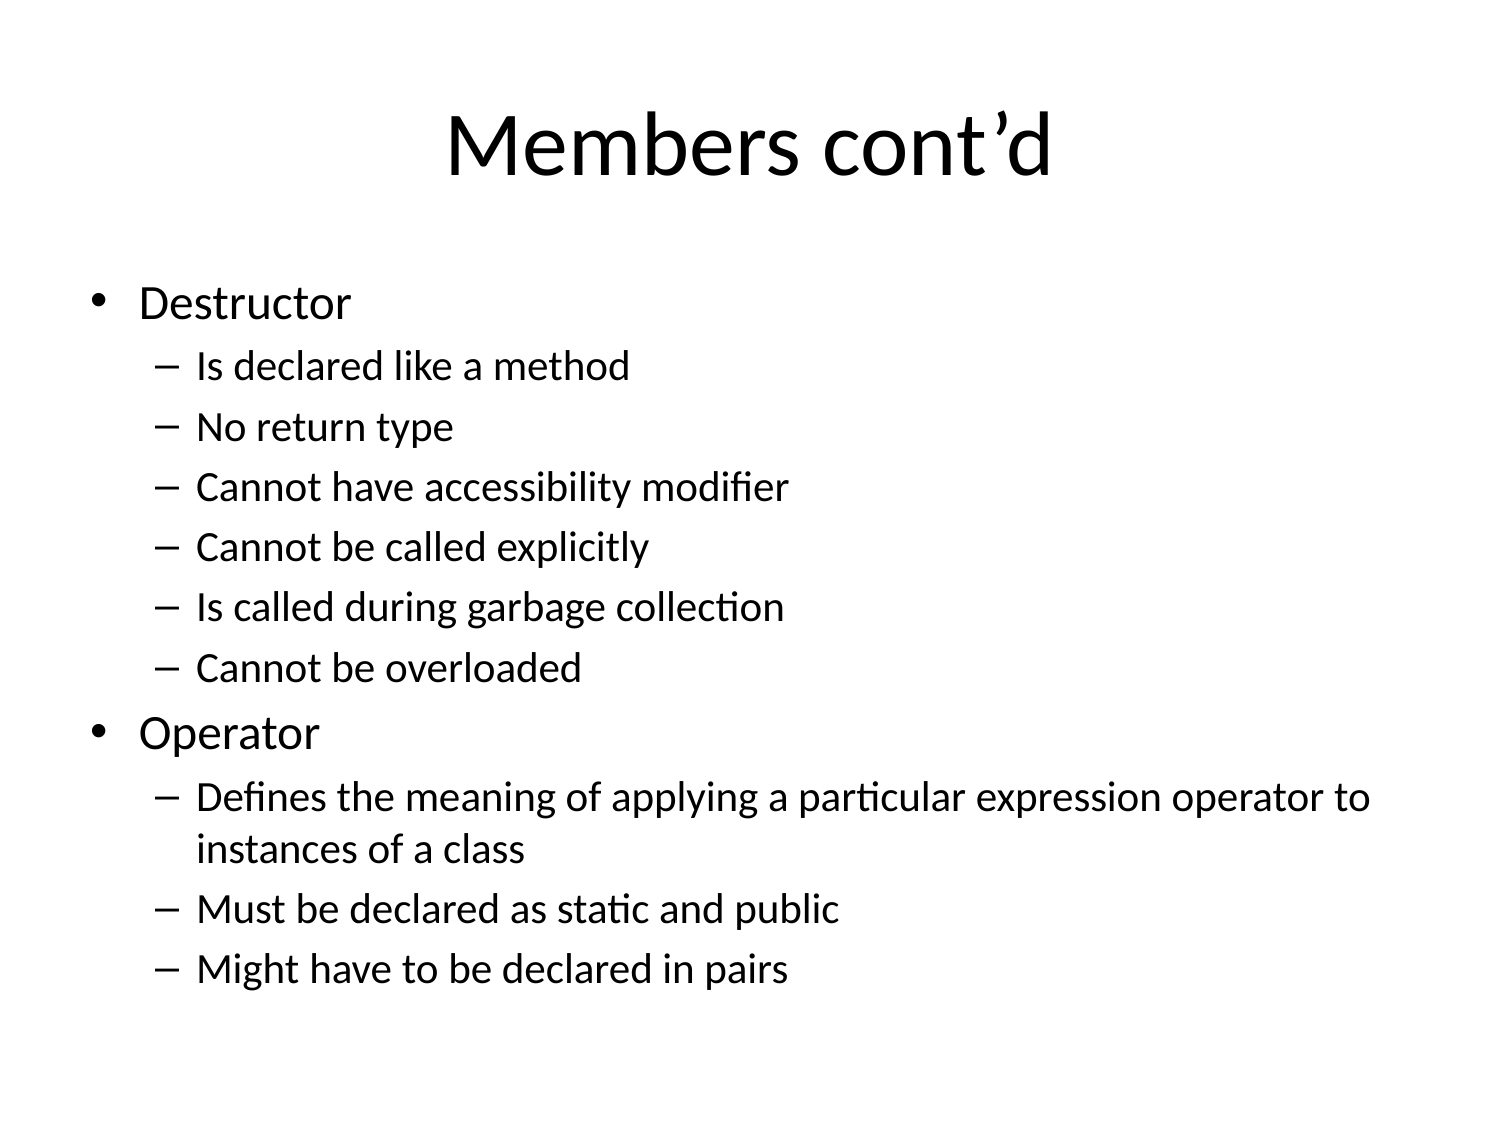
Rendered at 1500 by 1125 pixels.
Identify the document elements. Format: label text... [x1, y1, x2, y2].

list Destructor Is declared like a method No return type Cannot have accessibility modifier Cannot be called explicitly Is called during garbage collection Cannot be overloaded Operator Defines the meaning of applying a particular expression operator to instances of a class Must be declared as static and public Might have to be declared in pairs [75, 262, 1425, 1005]
title Members cont’d [75, 45, 1425, 233]
